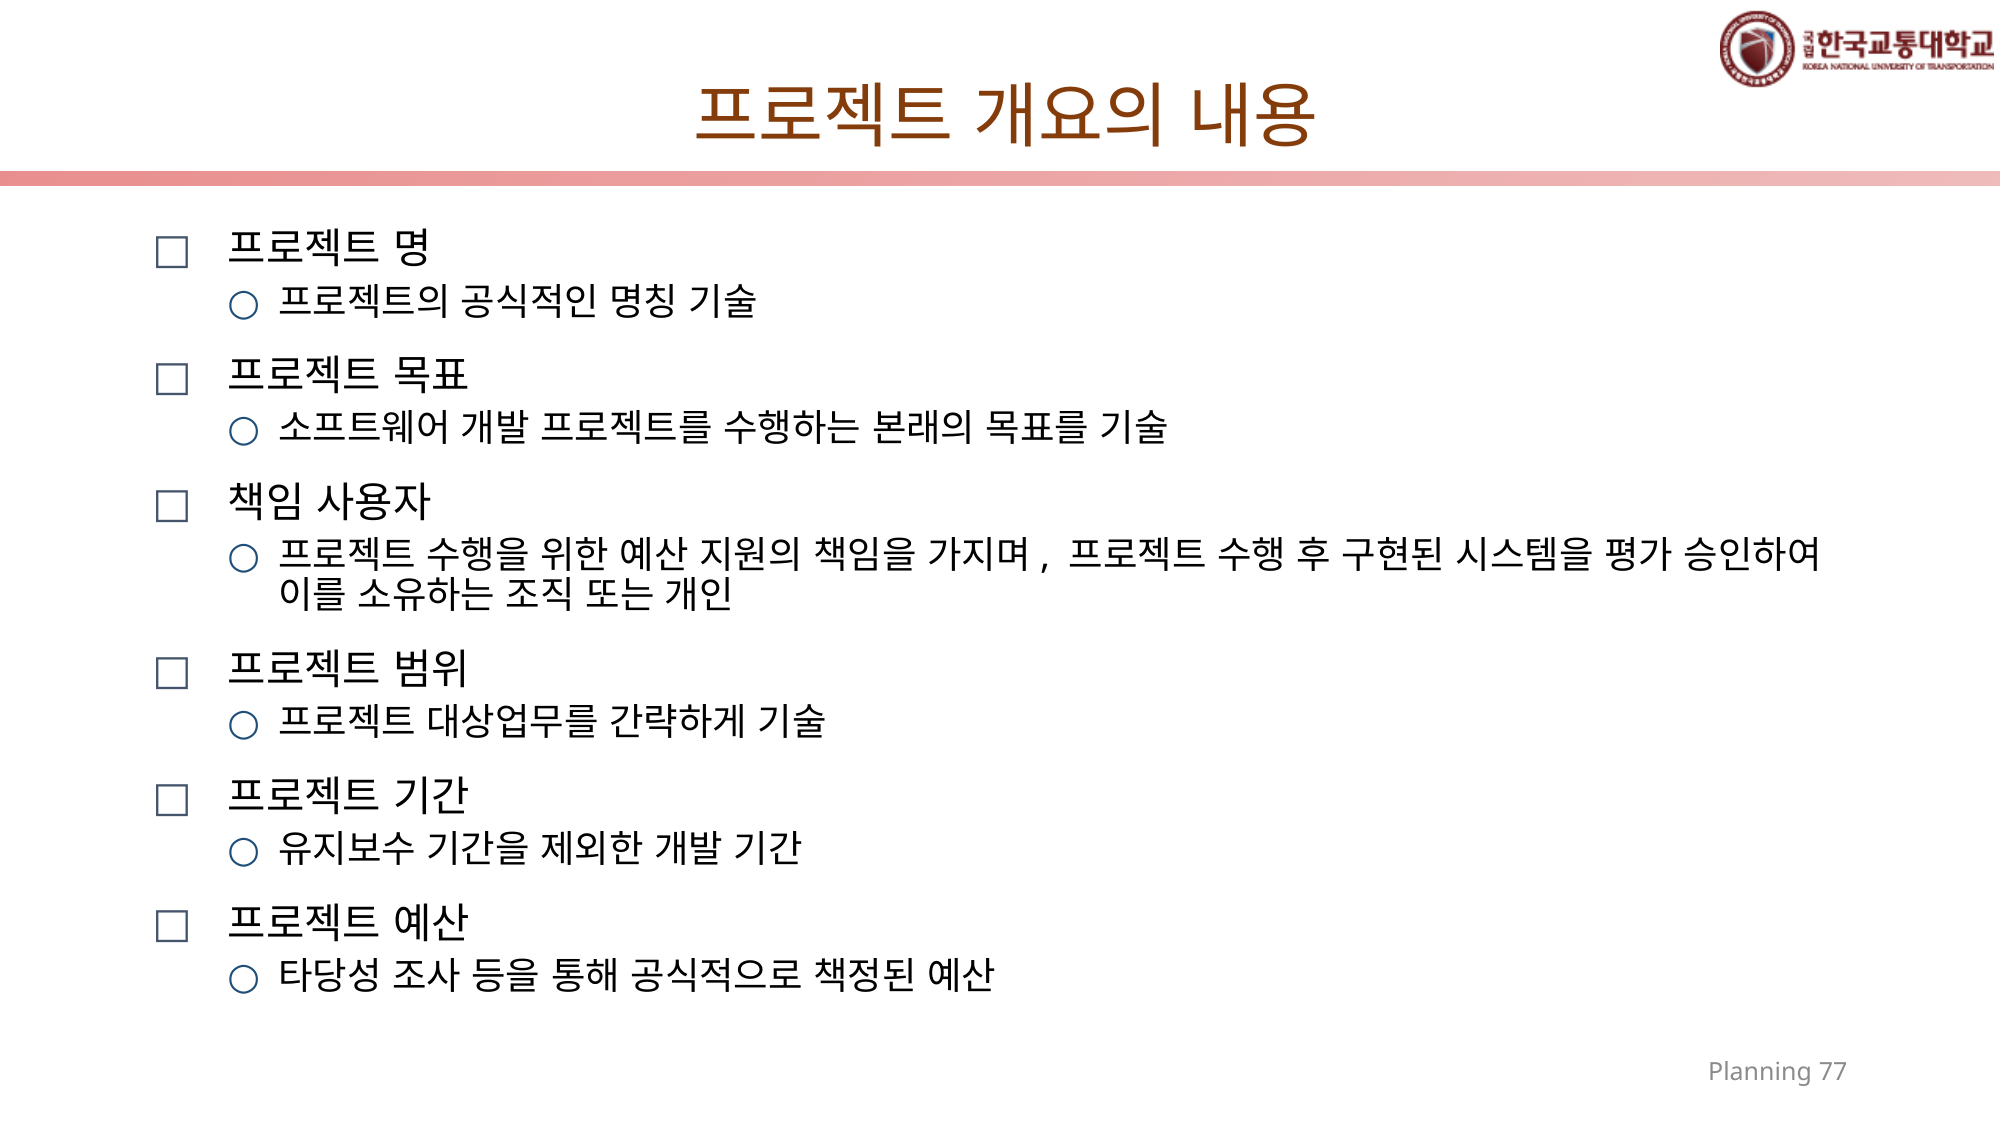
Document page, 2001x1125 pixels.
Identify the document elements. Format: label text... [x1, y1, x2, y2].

picture [1720, 5, 1994, 92]
slide_number Planning 77 [1412, 1042, 1863, 1103]
title 프로젝트 개요의 내용 [89, 72, 1924, 165]
list 프로젝트 명 프로젝트의 공식적인 명칭 기술 프로젝트 목표 소프트웨어 개발 프로젝트를 수행하는 본래의 목표를 기술 책임 사용자 프로젝트 수행을 위한 예산 지원의 책임을 가지며, 프로젝트 수행 후 구현된 시스템을 평가 승인하여 이를 소유하는 조직 또는 개인 프로젝트 범위 프로젝트 대상업무를 간략하게 기술 프로젝트 기간 유지보수 기간을 제외한 개발 기간 프로젝트 예산 타당성 조사 등을 통해 공식적으로 책정된 예산 [137, 209, 1863, 1014]
